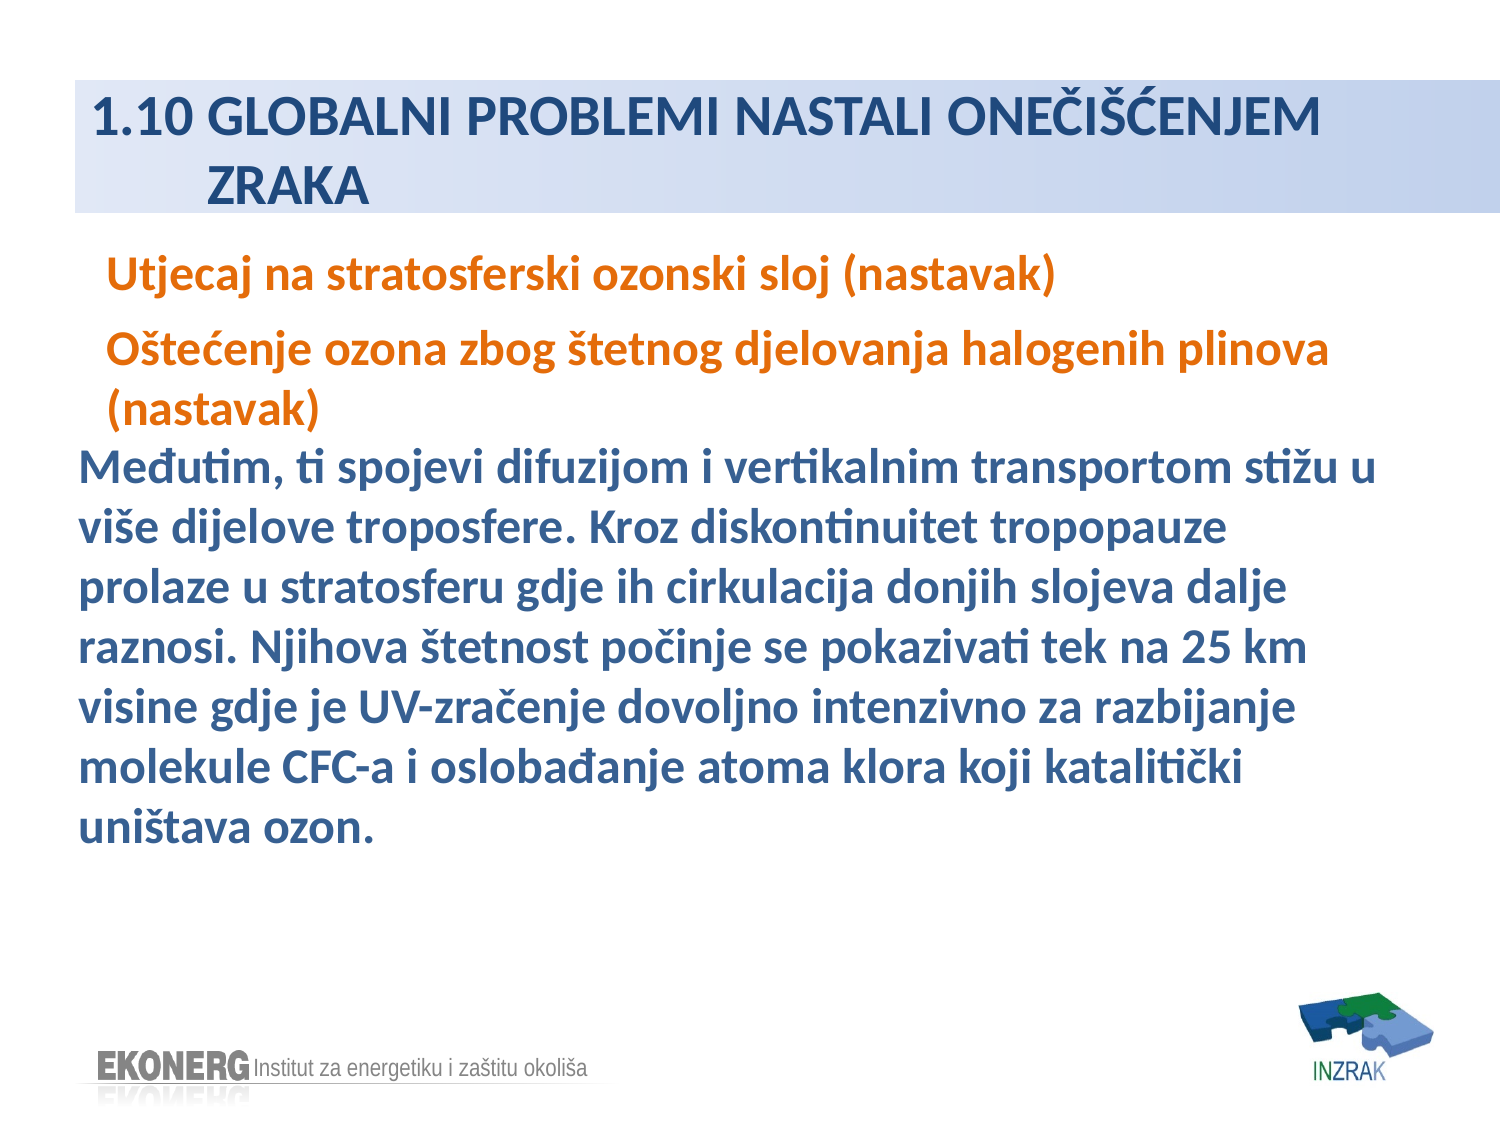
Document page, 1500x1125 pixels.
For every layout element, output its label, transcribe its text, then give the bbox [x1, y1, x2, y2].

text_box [61, 1038, 636, 1112]
title 1.10 GLOBALNI PROBLEMI NASTALI ONEČIŠĆENJEM ZRAKA [75, 80, 1500, 213]
text_box Oštećenje ozona zbog štetnog djelovanja halogenih plinova (nastavak) [92, 307, 1500, 443]
picture [1298, 992, 1434, 1088]
text_box Utjecaj na stratosferski ozonski sloj (nastavak) [92, 232, 1500, 307]
text_box Međutim, ti spojevi difuzijom i vertikalnim transportom stižu u više dijelove troposfere. Kroz diskontinuitet tropopauze prolaze u stratosferu gdje ih cirkulacija donjih slojeva dalje raznosi. Njihova štetnost počinje se pokazivati tek na 25 km visine gdje je UV-zračenje dovoljno intenzivno za razbijanje molekule CFC-a i oslobađanje atoma klora koji katalitički uništava ozon. [64, 426, 1405, 862]
